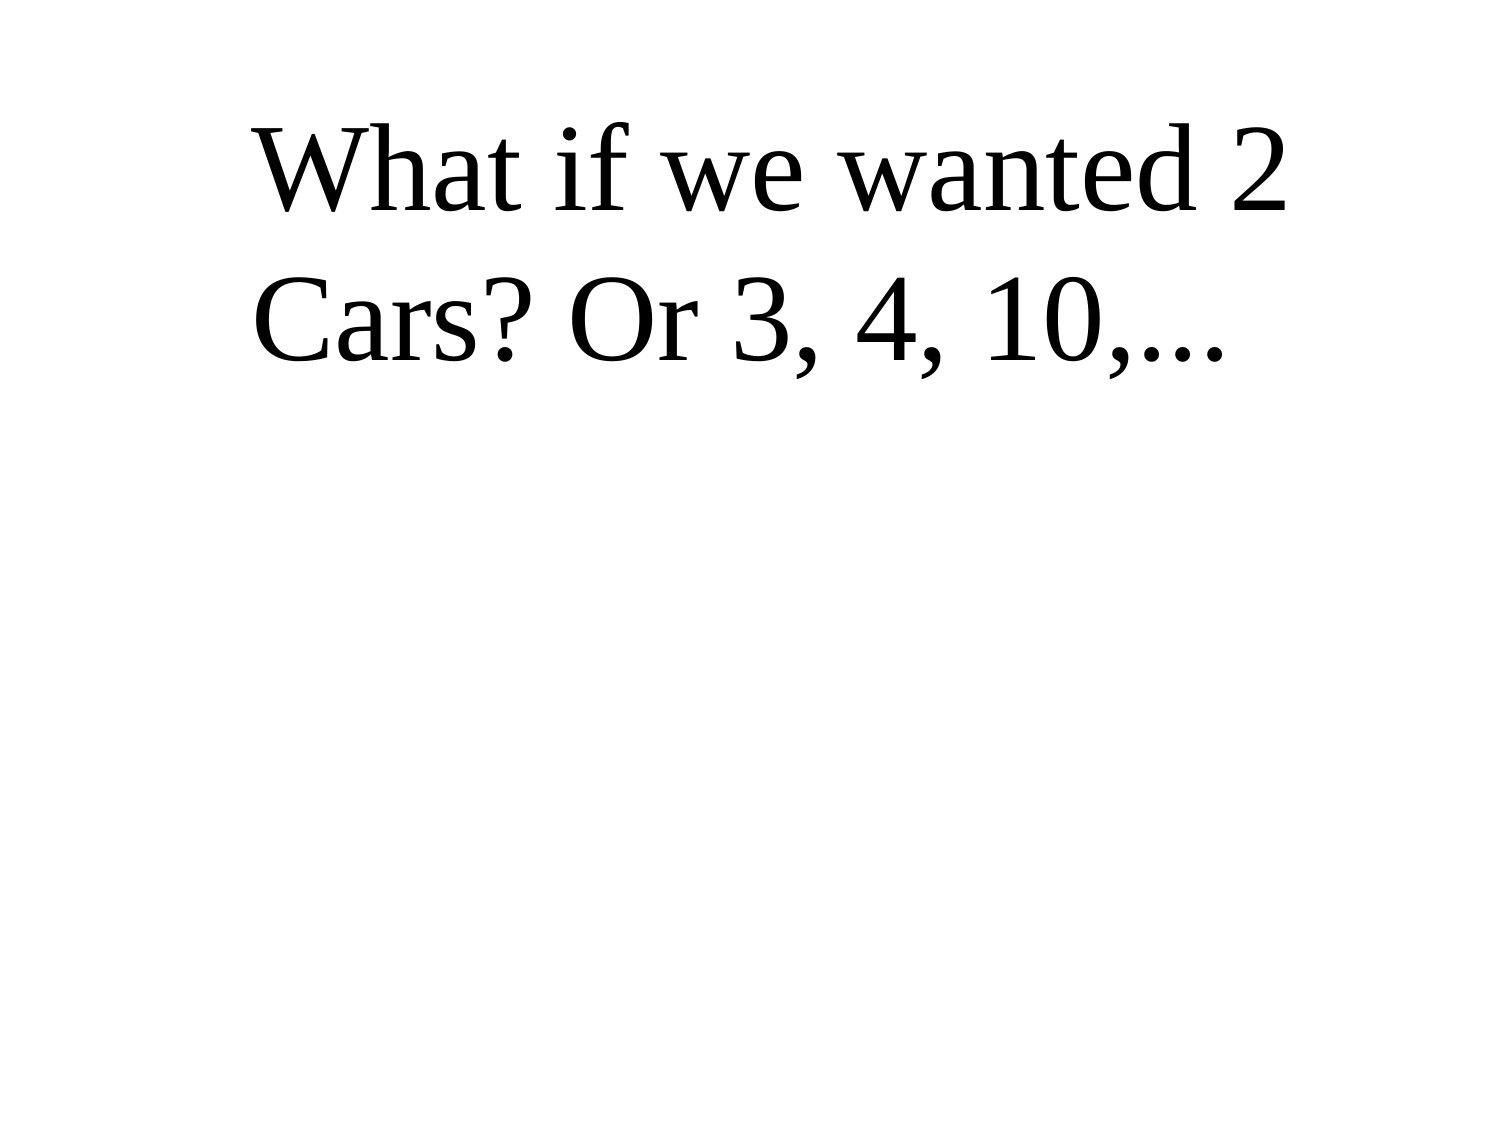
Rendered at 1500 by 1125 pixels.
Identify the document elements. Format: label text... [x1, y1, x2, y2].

text_box What if we wanted 2 Cars? Or 3, 4, 10,... [236, 78, 1309, 1016]
